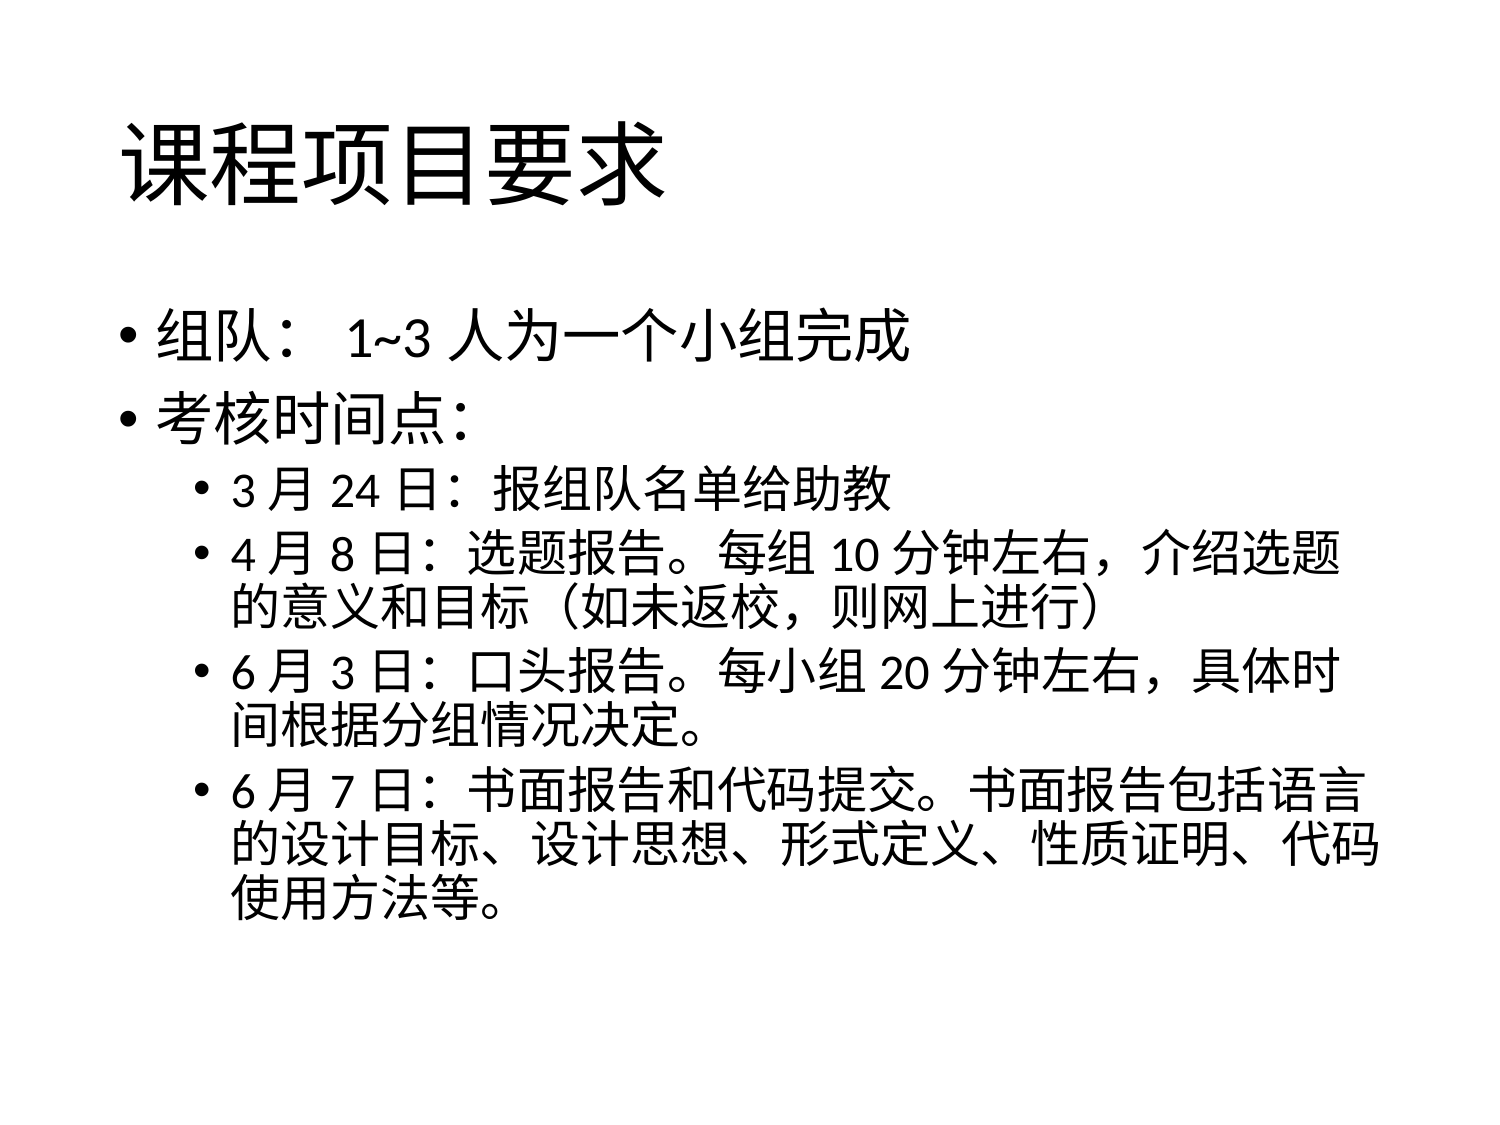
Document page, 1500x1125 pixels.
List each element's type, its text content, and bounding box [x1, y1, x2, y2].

title 课程项目要求 [103, 59, 1397, 278]
list 组队：1~3人为一个小组完成 考核时间点： 3月24日：报组队名单给助教 4月8日：选题报告。每组10分钟左右，介绍选题的意义和目标（如未返校，则网上进行） 6月3日：口头报告。每小组20分钟左右，具体时间根据分组情况决定。 6月7日：书面报告和代码提交。书面报告包括语言的设计目标、设计思想、形式定义、性质证明、代码使用方法等。 [103, 299, 1397, 1014]
